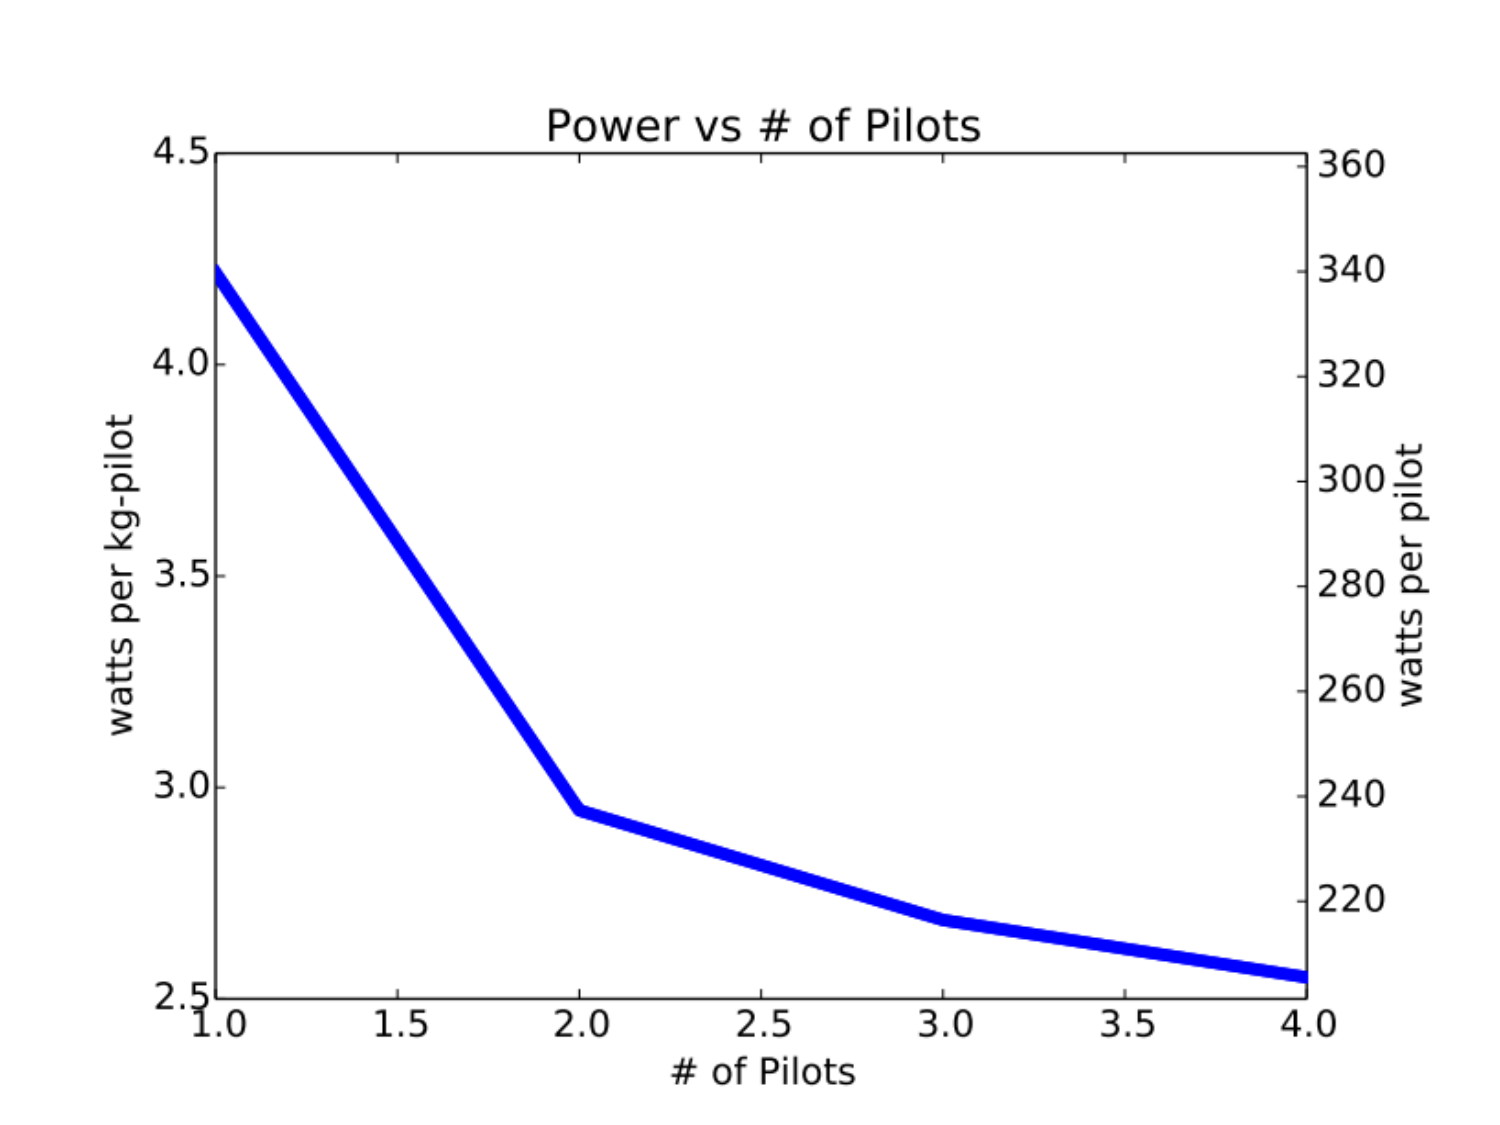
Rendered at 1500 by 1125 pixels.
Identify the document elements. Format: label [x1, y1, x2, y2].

picture [40, 48, 1445, 1101]
